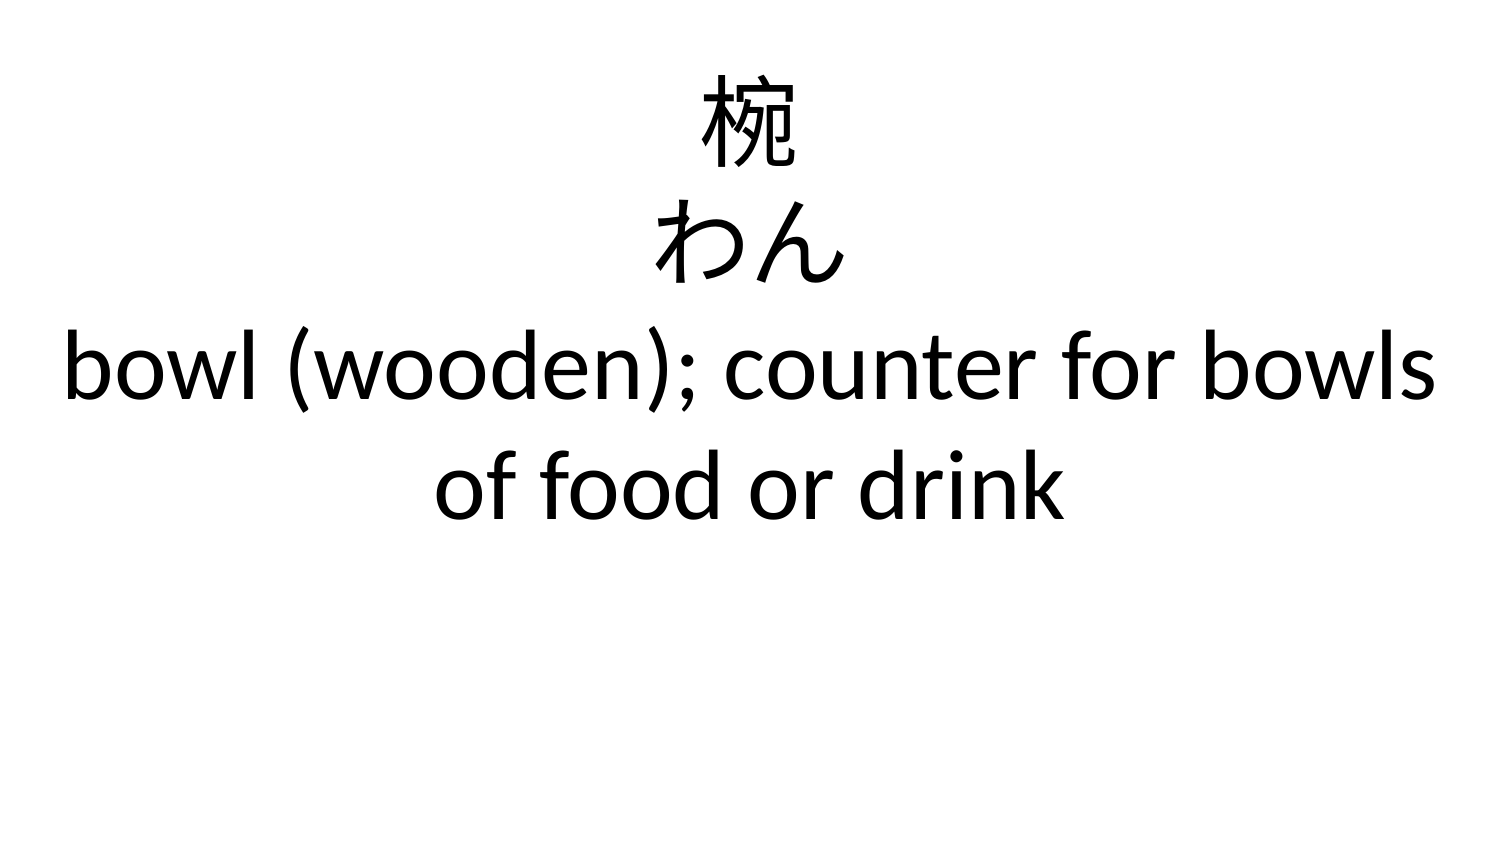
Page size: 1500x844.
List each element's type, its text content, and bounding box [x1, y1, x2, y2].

text_box 椀 わん bowl (wooden); counter for bowls of food or drink [0, 149, 1500, 450]
